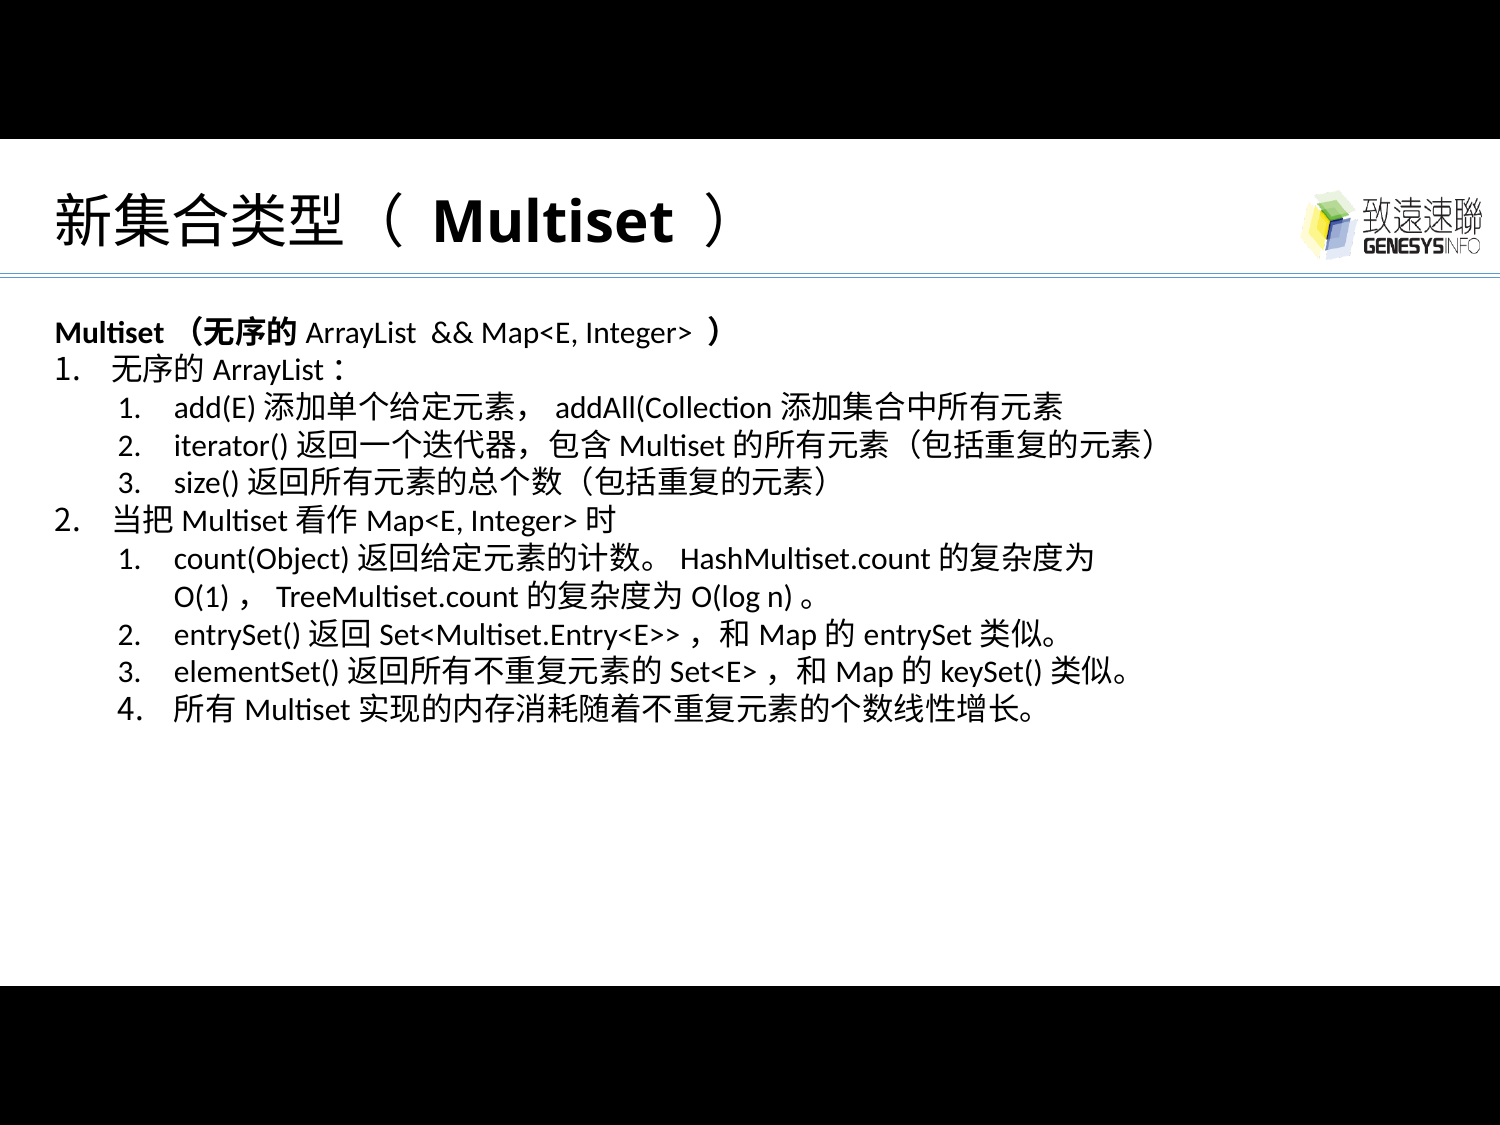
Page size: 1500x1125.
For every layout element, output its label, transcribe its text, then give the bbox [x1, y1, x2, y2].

picture [0, 0, 1500, 139]
picture [0, 986, 1500, 1125]
picture [1300, 190, 1482, 260]
list 新集合类型（ Multiset ） [39, 177, 1185, 264]
text_box Multiset（无序的ArrayList && Map<E, Integer> ） 无序的ArrayList： add(E)添加单个给定元素，addAll(Collection添加集合中所有元素 iterator()返回一个迭代器，包含Multiset的所有元素（包括重复的元素） size()返回所有元素的总个数（包括重复的元素） 当把Multiset看作Map<E, Integer>时 count(Object)返回给定元素的计数。HashMultiset.count的复杂度为O(1)，TreeMultiset.count的复杂度为O(log n)。 entrySet()返回Set<Multiset.Entry<E>>，和Map的entrySet类似。 elementSet()返回所有不重复元素的Set<E>，和Map的keySet()类似。 所有Multiset实现的内存消耗随着不重复元素的个数线性增长。 [39, 304, 1454, 885]
